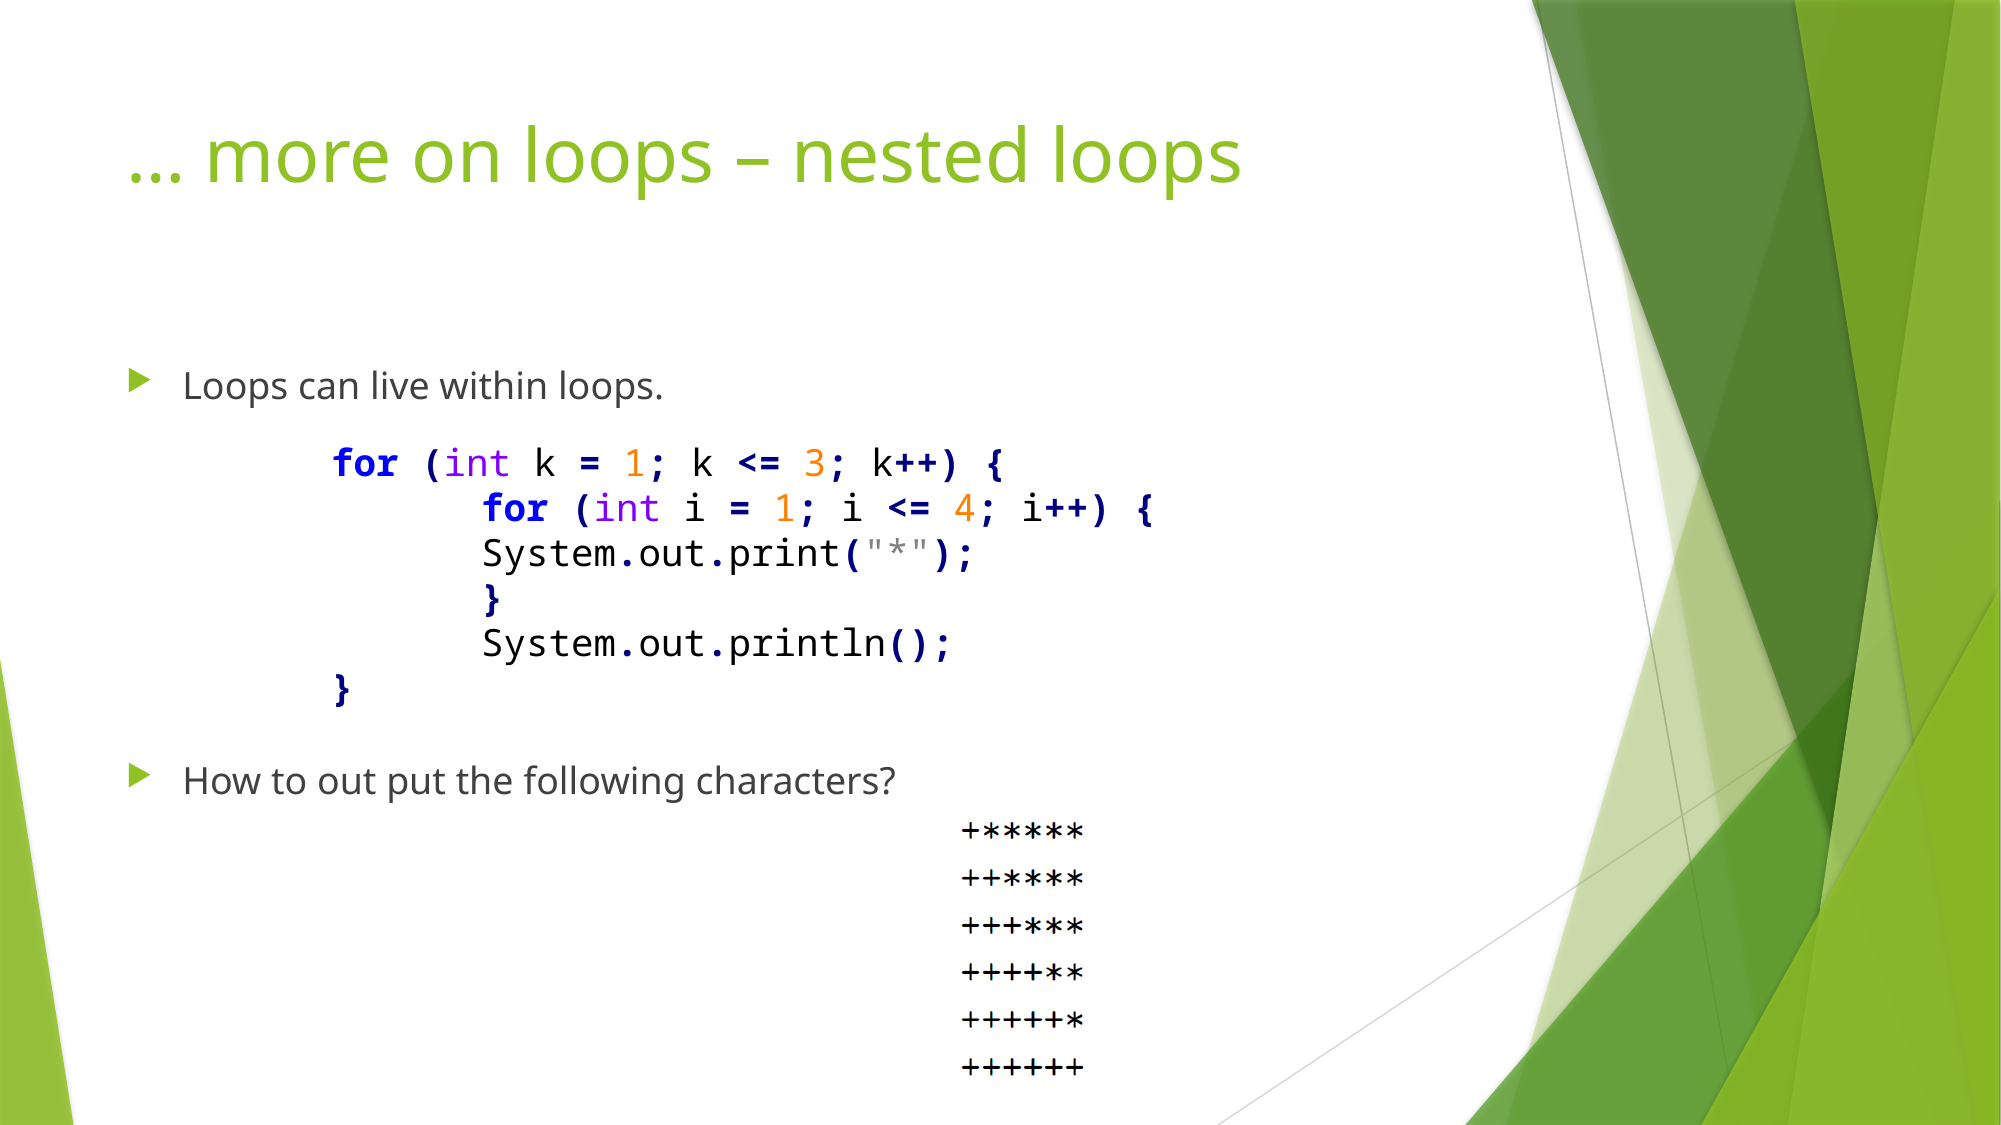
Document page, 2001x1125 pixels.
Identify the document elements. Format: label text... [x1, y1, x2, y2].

text_box for (int k = 1; k <= 3; k++) { for (int i = 1; i <= 4; i++) { System.out.print("*"); } System.out.println(); } [316, 431, 1317, 717]
picture [932, 796, 1115, 1095]
title … more on loops – nested loops [111, 99, 1522, 317]
list Loops can live within loops. How to out put the following characters? [111, 354, 1522, 992]
